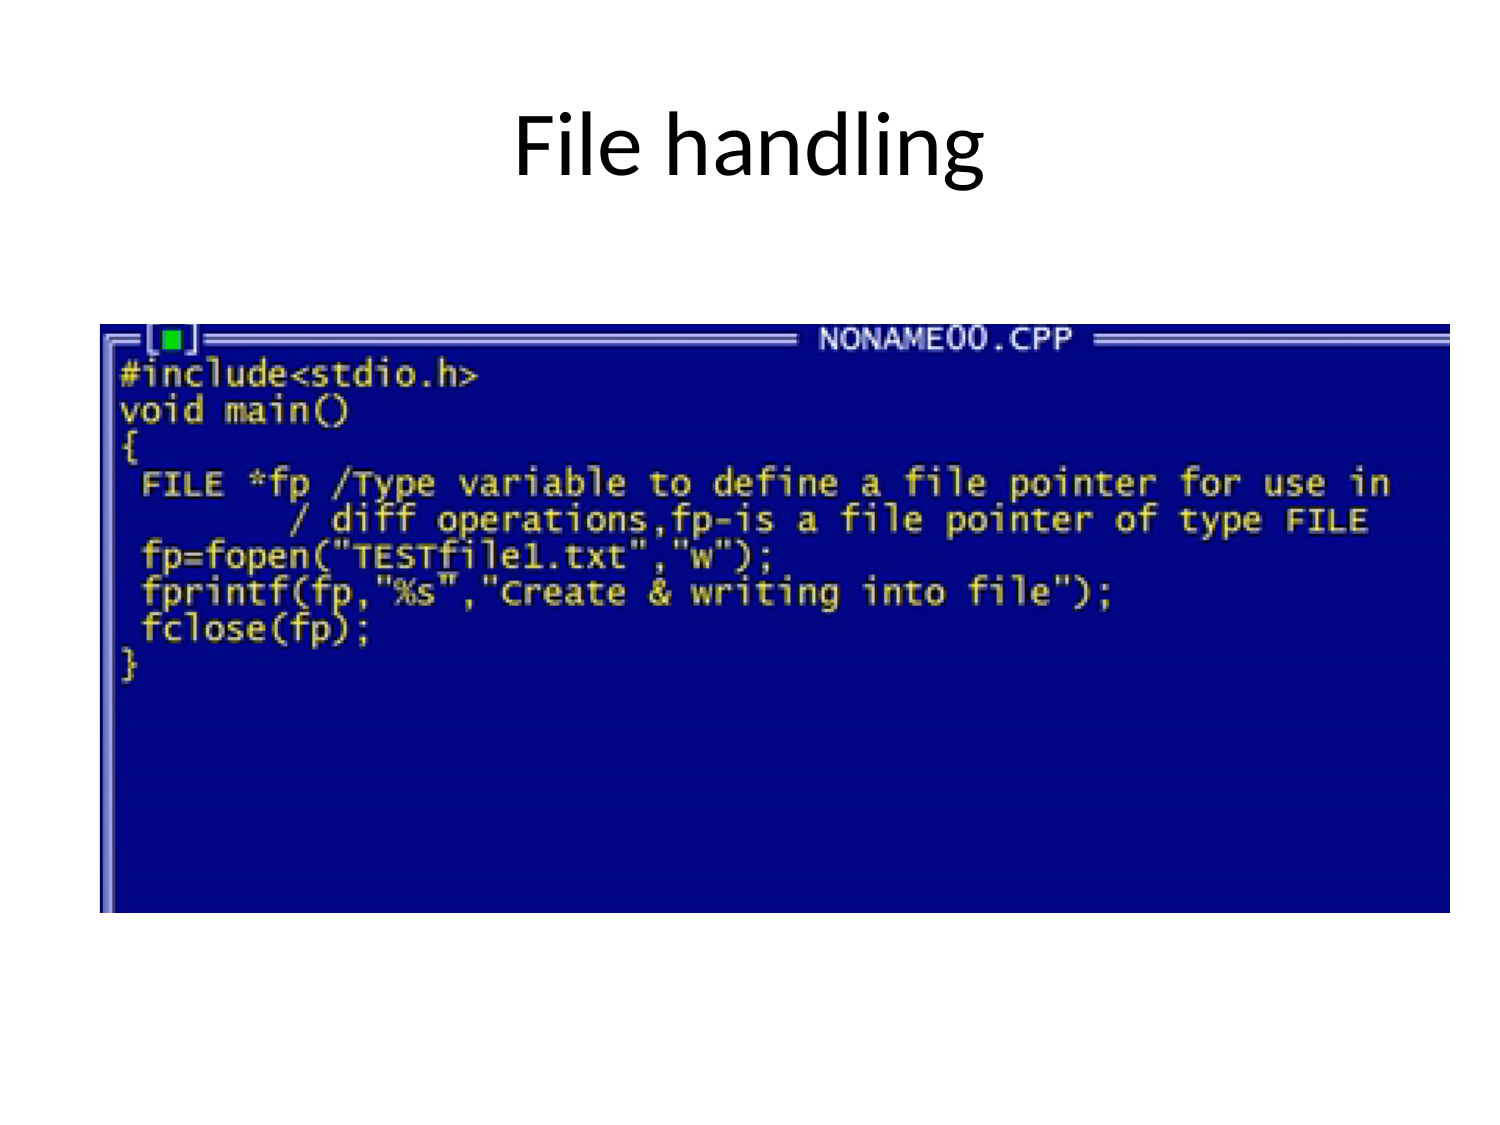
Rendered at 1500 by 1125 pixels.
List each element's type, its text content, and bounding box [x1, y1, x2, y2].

title File handling [75, 45, 1425, 233]
picture [99, 324, 1451, 913]
